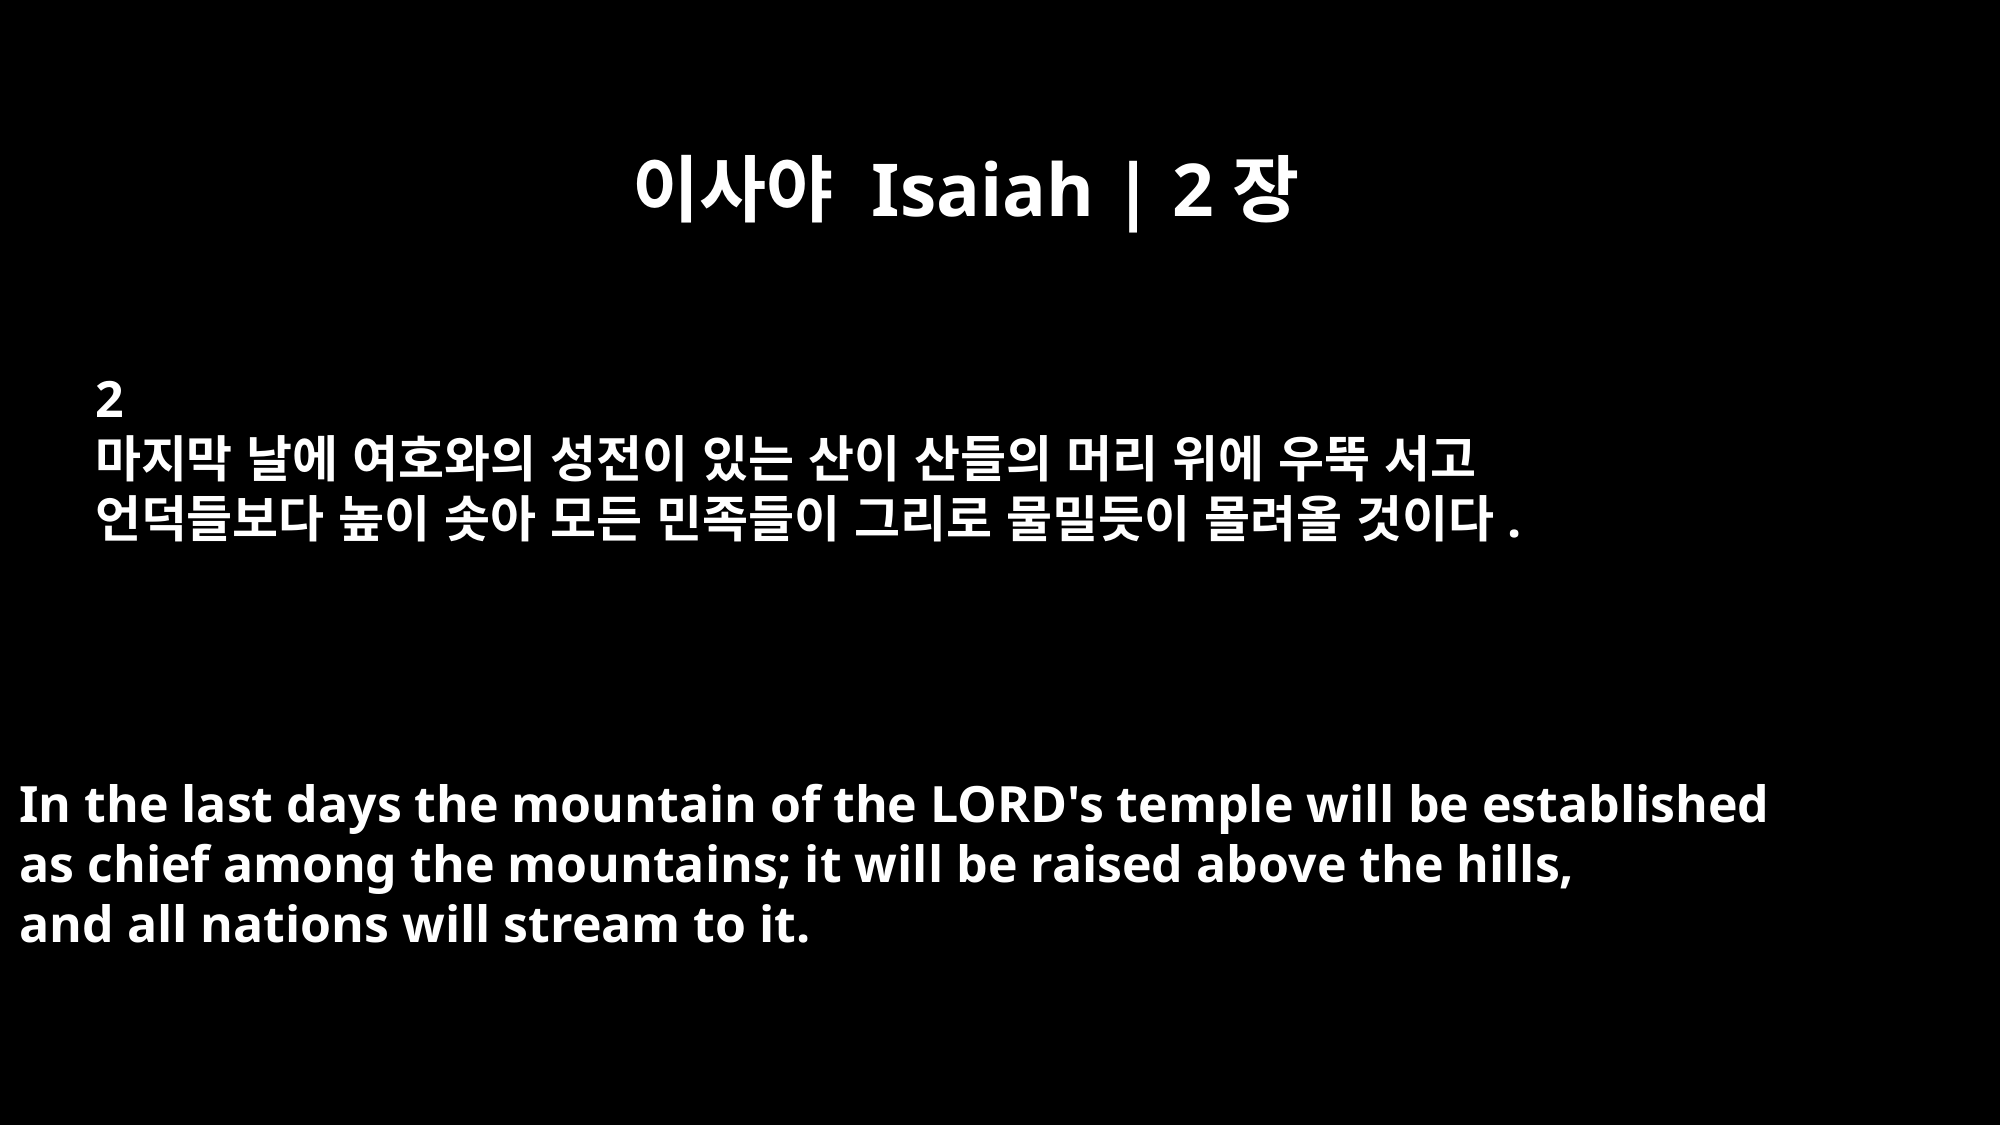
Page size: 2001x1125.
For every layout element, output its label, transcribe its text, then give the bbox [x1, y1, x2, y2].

text_box 이사야 Isaiah | 2장 [617, 136, 1315, 239]
text_box 2 마지막 날에 여호와의 성전이 있는 산이 산들의 머리 위에 우뚝 서고 언덕들보다 높이 솟아 모든 민족들이 그리로 물밀듯이 몰려올 것이다. [80, 359, 1537, 555]
text_box In the last days the mountain of the LORD's temple will be established as chief among the mountains; it will be raised above the hills, and all nations will stream to it. [4, 764, 1785, 960]
